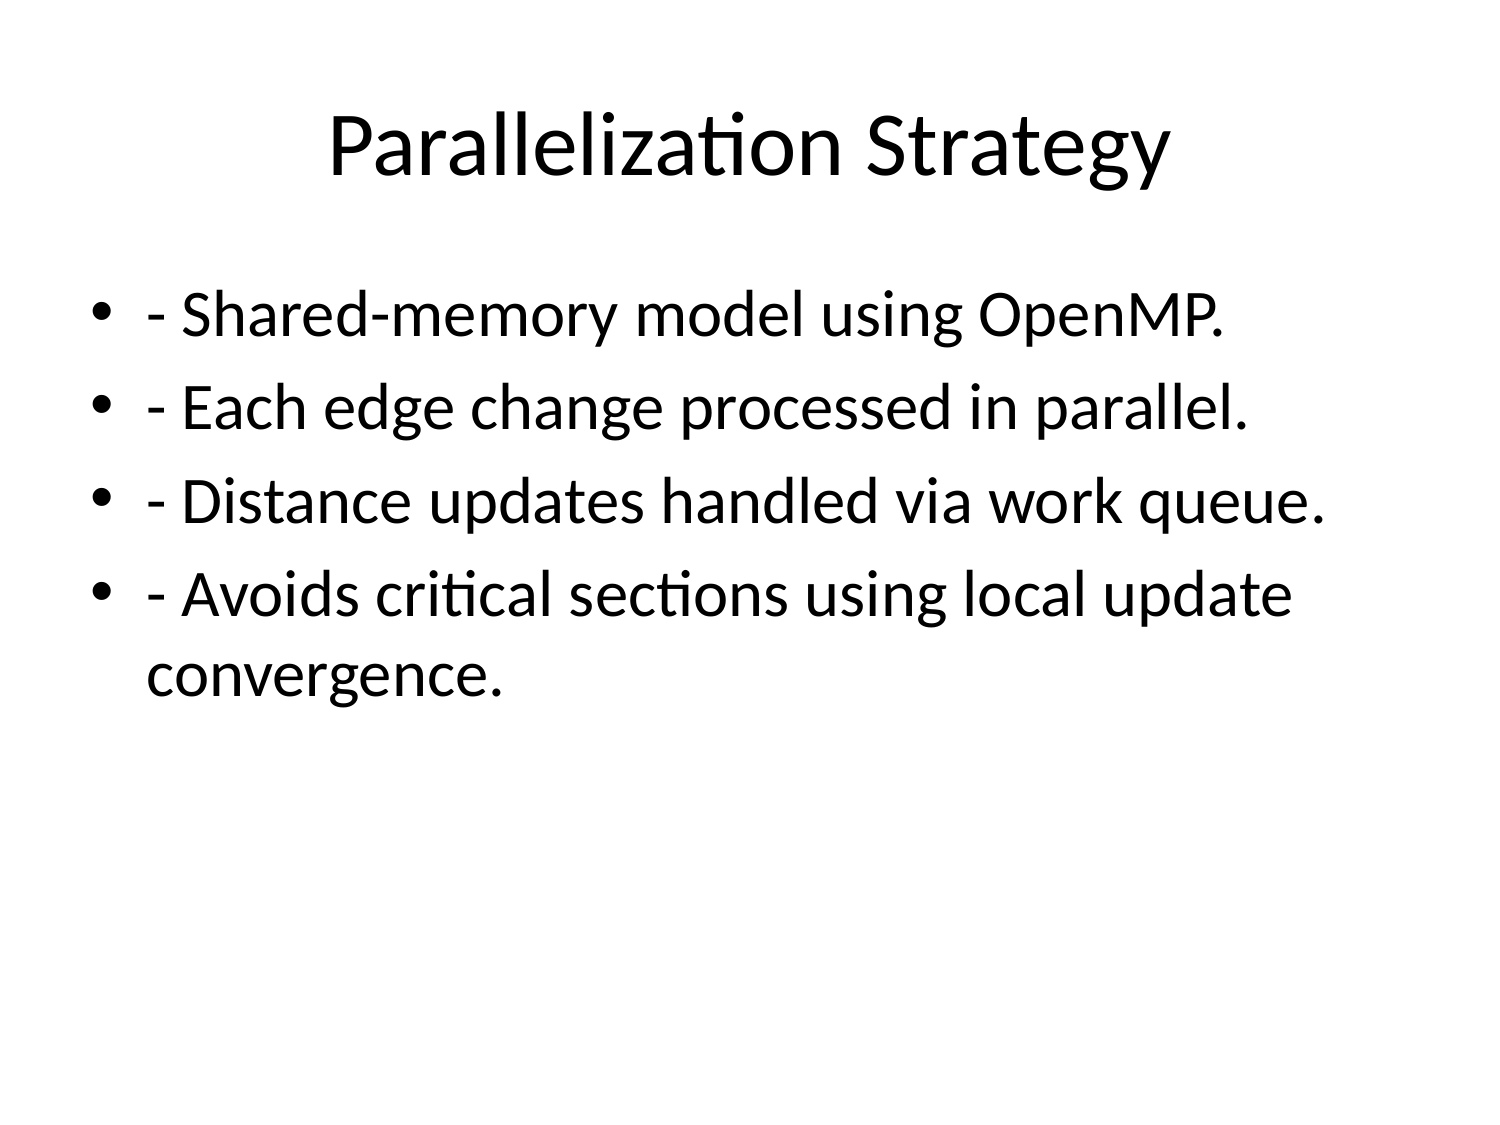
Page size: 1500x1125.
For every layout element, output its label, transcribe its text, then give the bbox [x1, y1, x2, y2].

list - Shared-memory model using OpenMP. - Each edge change processed in parallel. - Distance updates handled via work queue. - Avoids critical sections using local update convergence. [75, 262, 1425, 1005]
title Parallelization Strategy [75, 45, 1425, 233]
